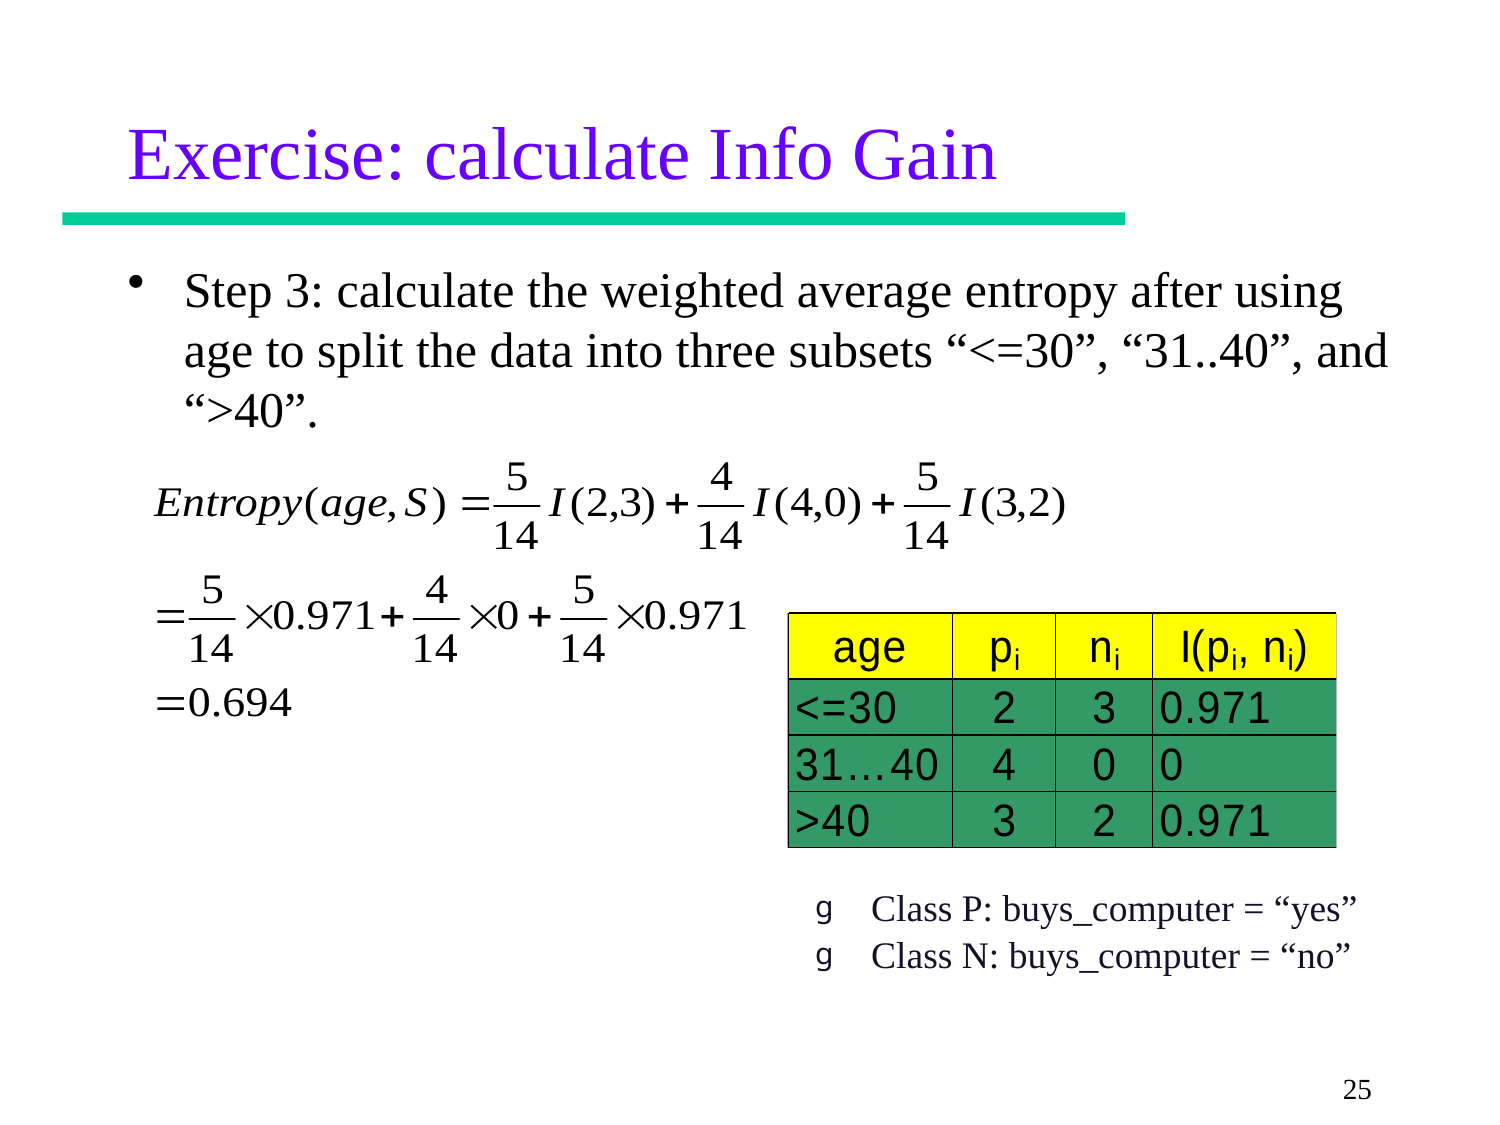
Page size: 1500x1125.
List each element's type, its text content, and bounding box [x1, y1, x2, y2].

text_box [145, 450, 1076, 725]
text_box Class P: buys_computer = “yes” Class N: buys_computer = “no” [799, 884, 1388, 1011]
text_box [787, 612, 1338, 849]
title Exercise: calculate Info Gain [112, 99, 1376, 201]
slide_number 25 [1087, 1062, 1388, 1101]
list Step 3: calculate the weighted average entropy after using age to split the data into three subsets “<=30”, “31..40”, and “>40”. [112, 249, 1413, 1051]
